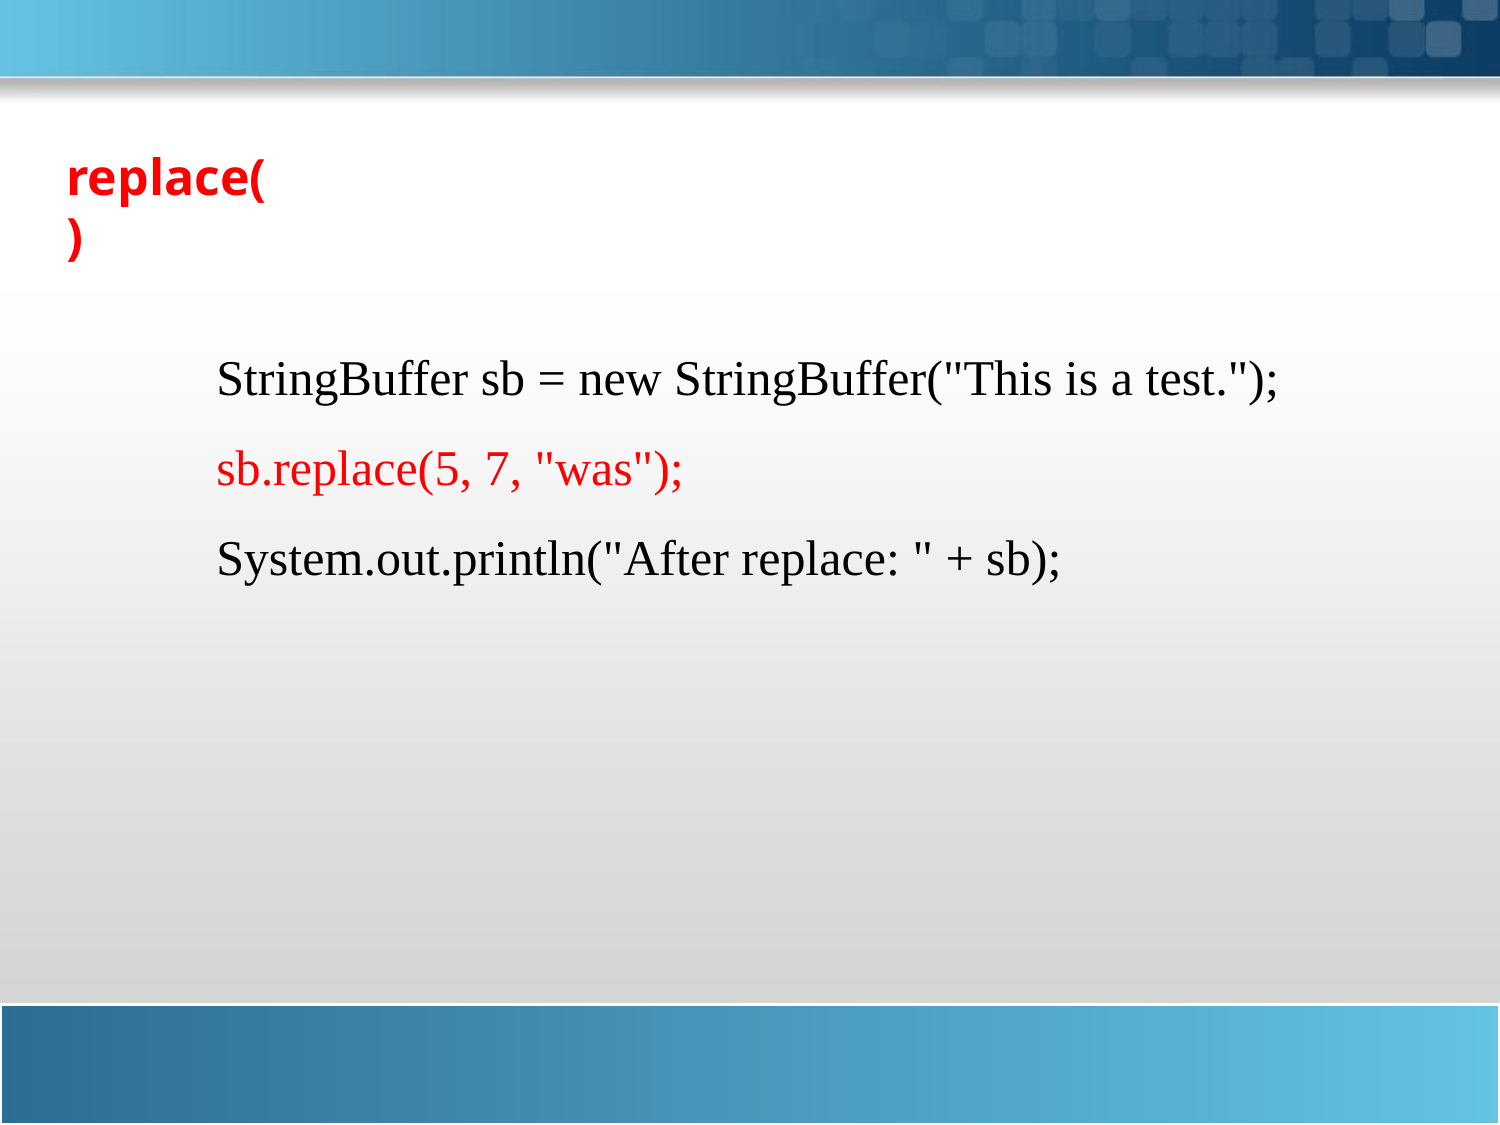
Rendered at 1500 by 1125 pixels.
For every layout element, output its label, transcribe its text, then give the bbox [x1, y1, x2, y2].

text_box replace( ) [51, 137, 307, 214]
text_box [0, 1004, 1500, 1125]
picture [0, 0, 1500, 1004]
text_box StringBuffer sb = new StringBuffer("This is a test."); sb.replace(5, 7, "was"); System.out.println("After replace: " + sb); [51, 262, 1475, 596]
